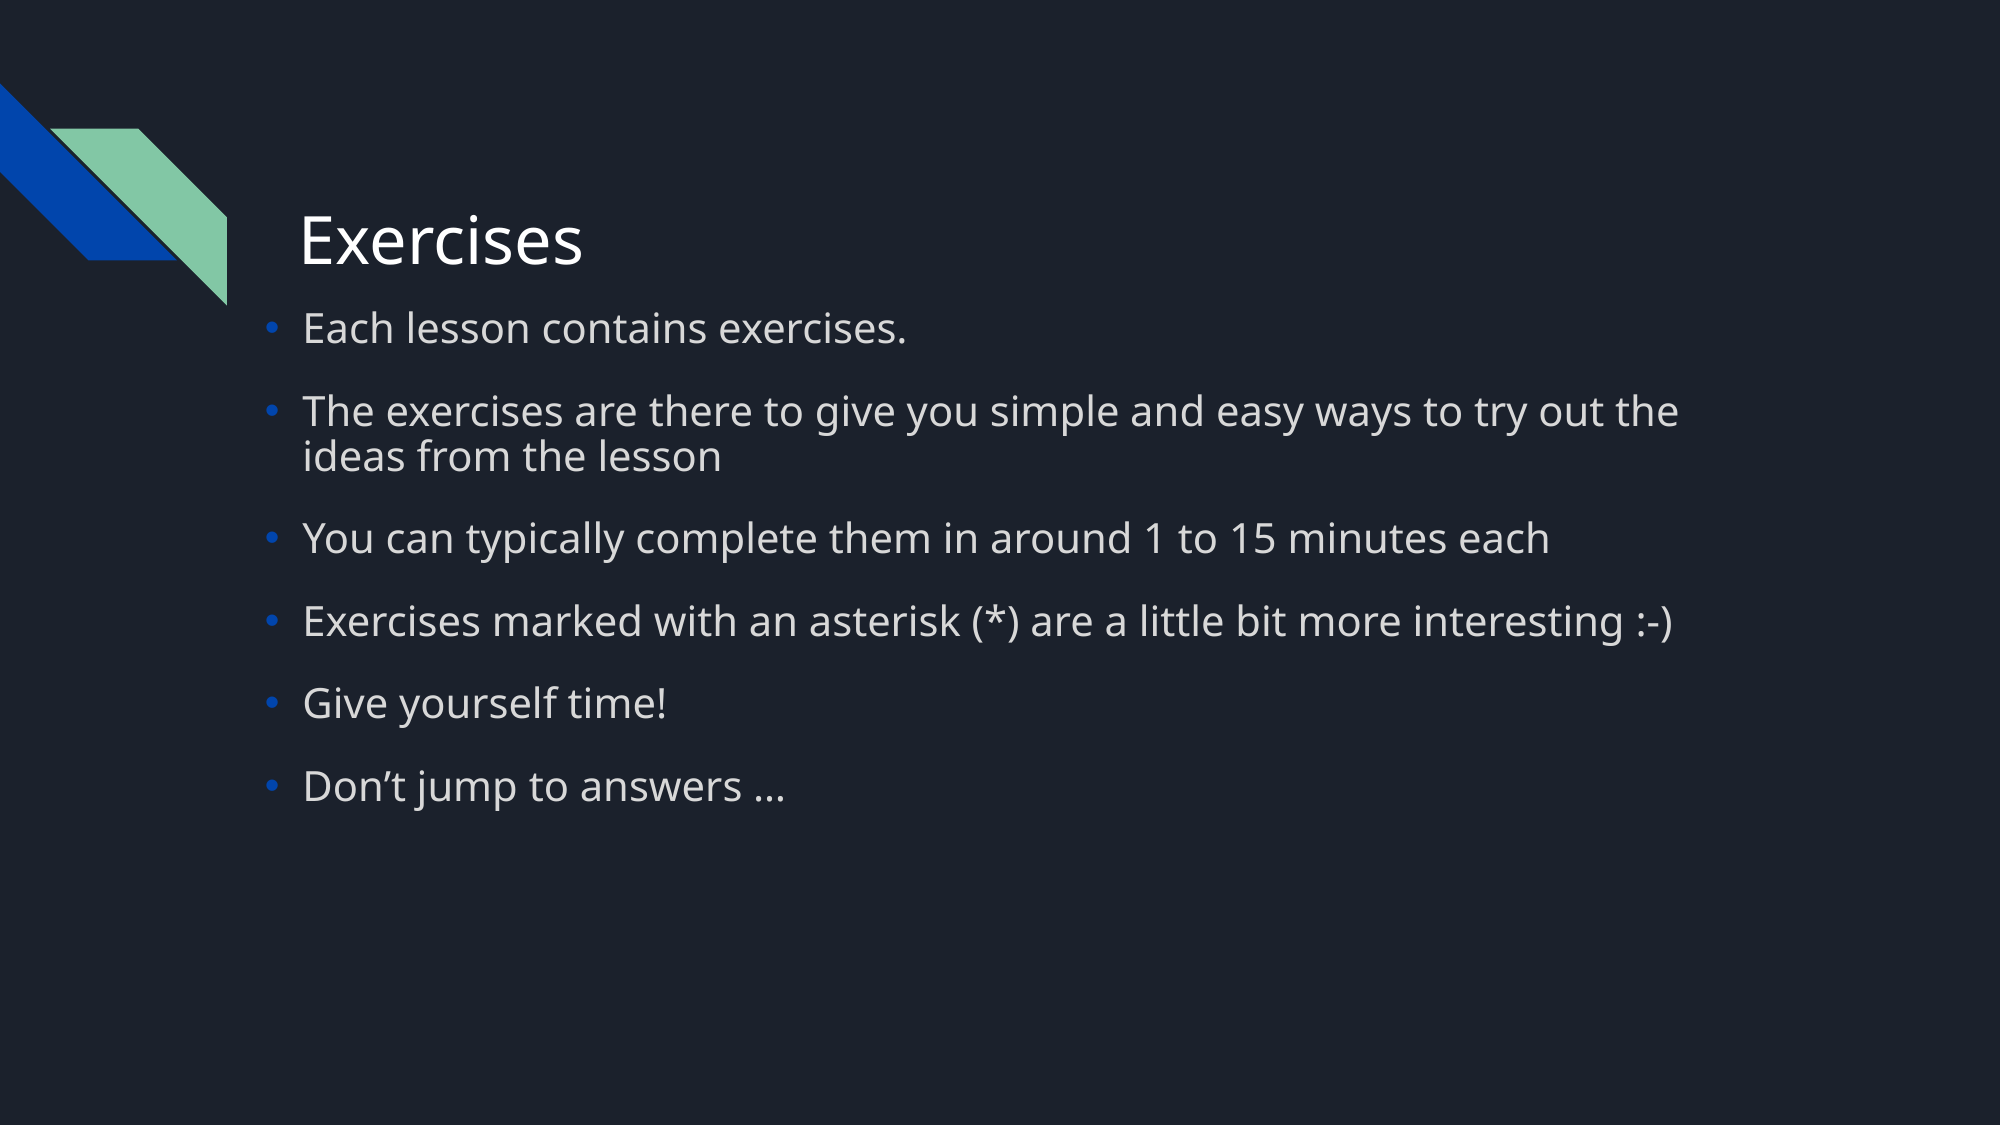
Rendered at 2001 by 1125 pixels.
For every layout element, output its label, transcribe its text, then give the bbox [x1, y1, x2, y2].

title Exercises [283, 86, 1824, 287]
list Each lesson contains exercises. The exercises are there to give you simple and easy ways to try out the ideas from the lesson You can typically complete them in around 1 to 15 minutes each Exercises marked with an asterisk (*) are a little bit more interesting :-) Give yourself time! Don’t jump to answers … [249, 299, 1750, 1000]
